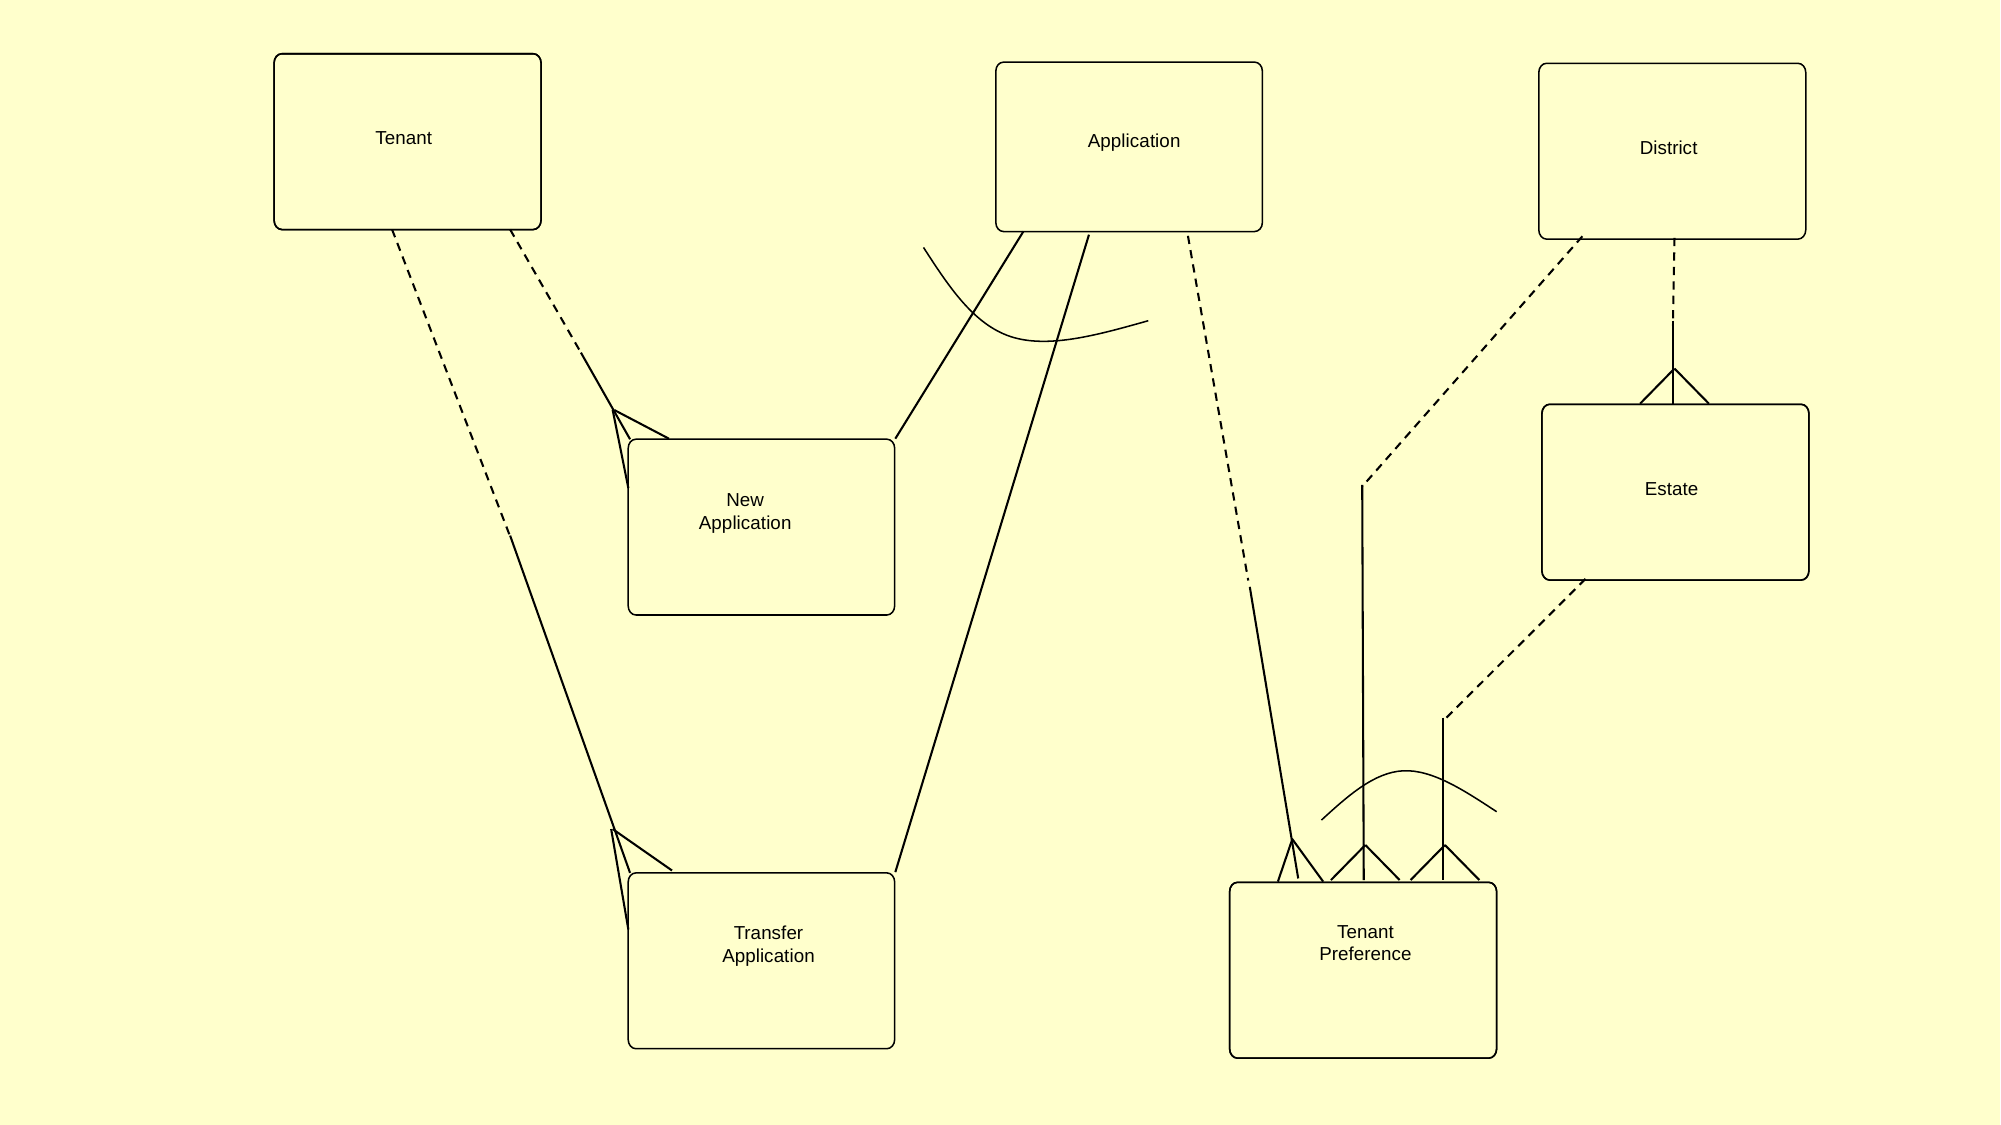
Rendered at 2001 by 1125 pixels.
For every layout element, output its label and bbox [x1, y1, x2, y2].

text_box [273, 53, 1810, 1059]
